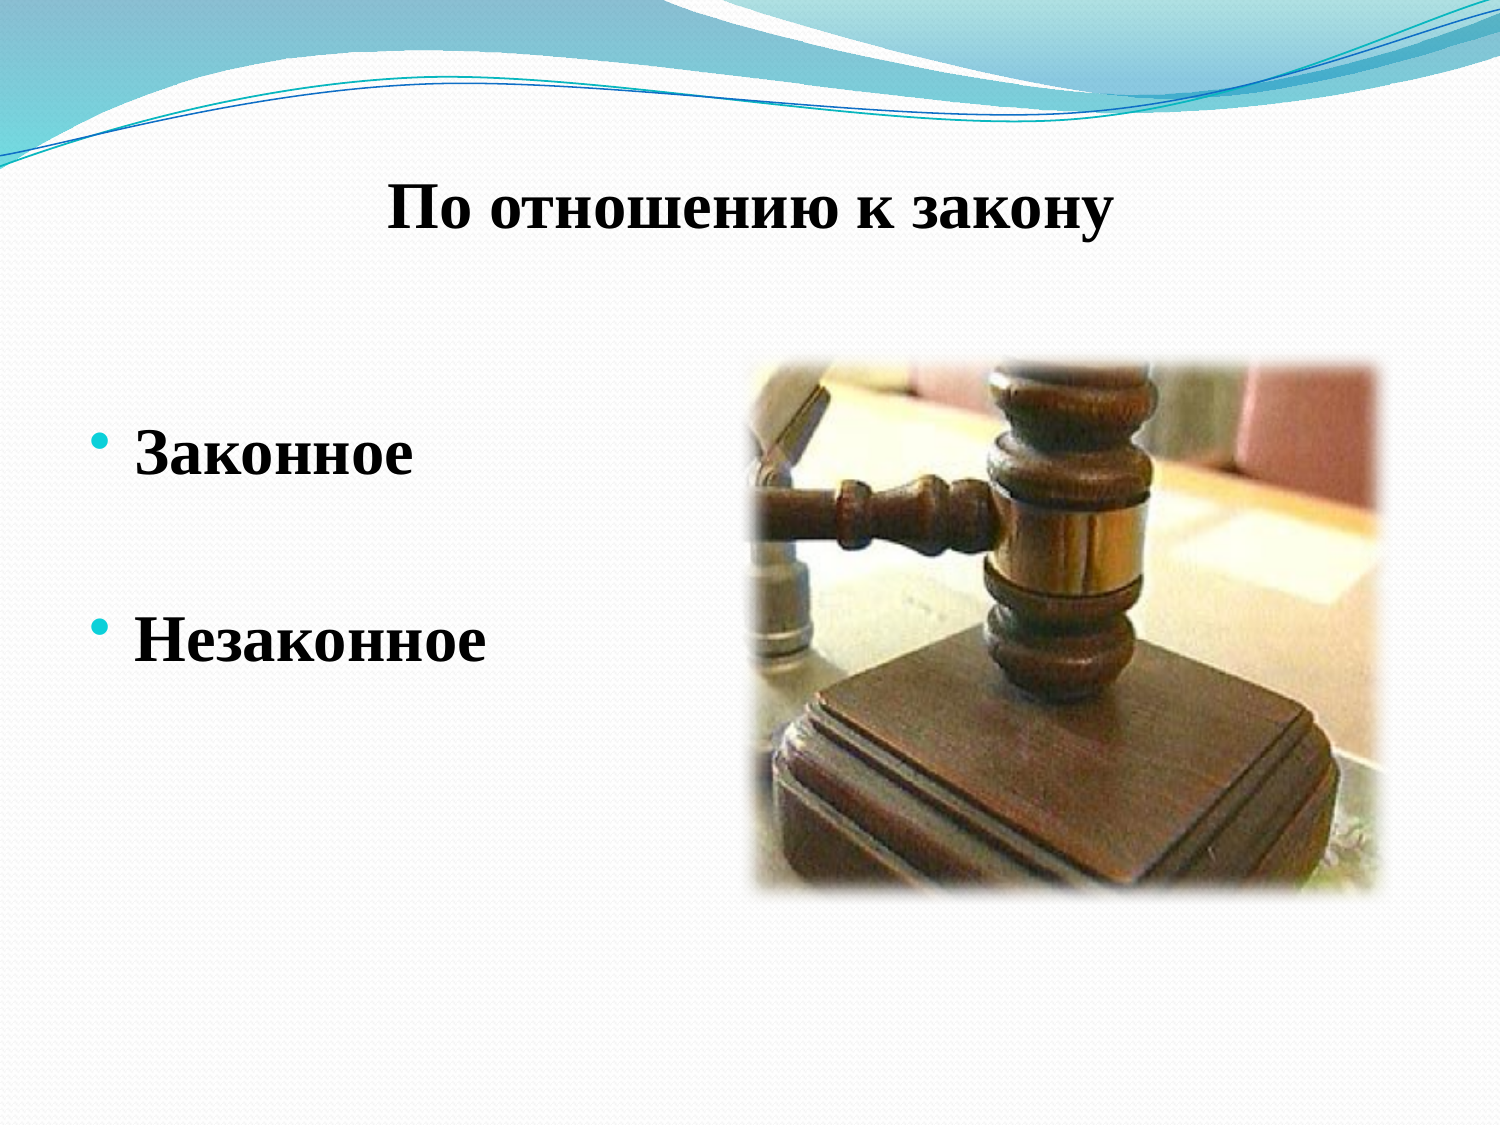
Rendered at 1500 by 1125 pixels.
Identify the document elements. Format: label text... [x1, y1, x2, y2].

list Законное Незаконное [75, 317, 1425, 1038]
table_cell Осуществляется производство товаров, услуг, информации, духовных ценностей [731, 351, 1400, 917]
title По отношению к закону [76, 54, 1427, 243]
picture [737, 349, 1395, 906]
